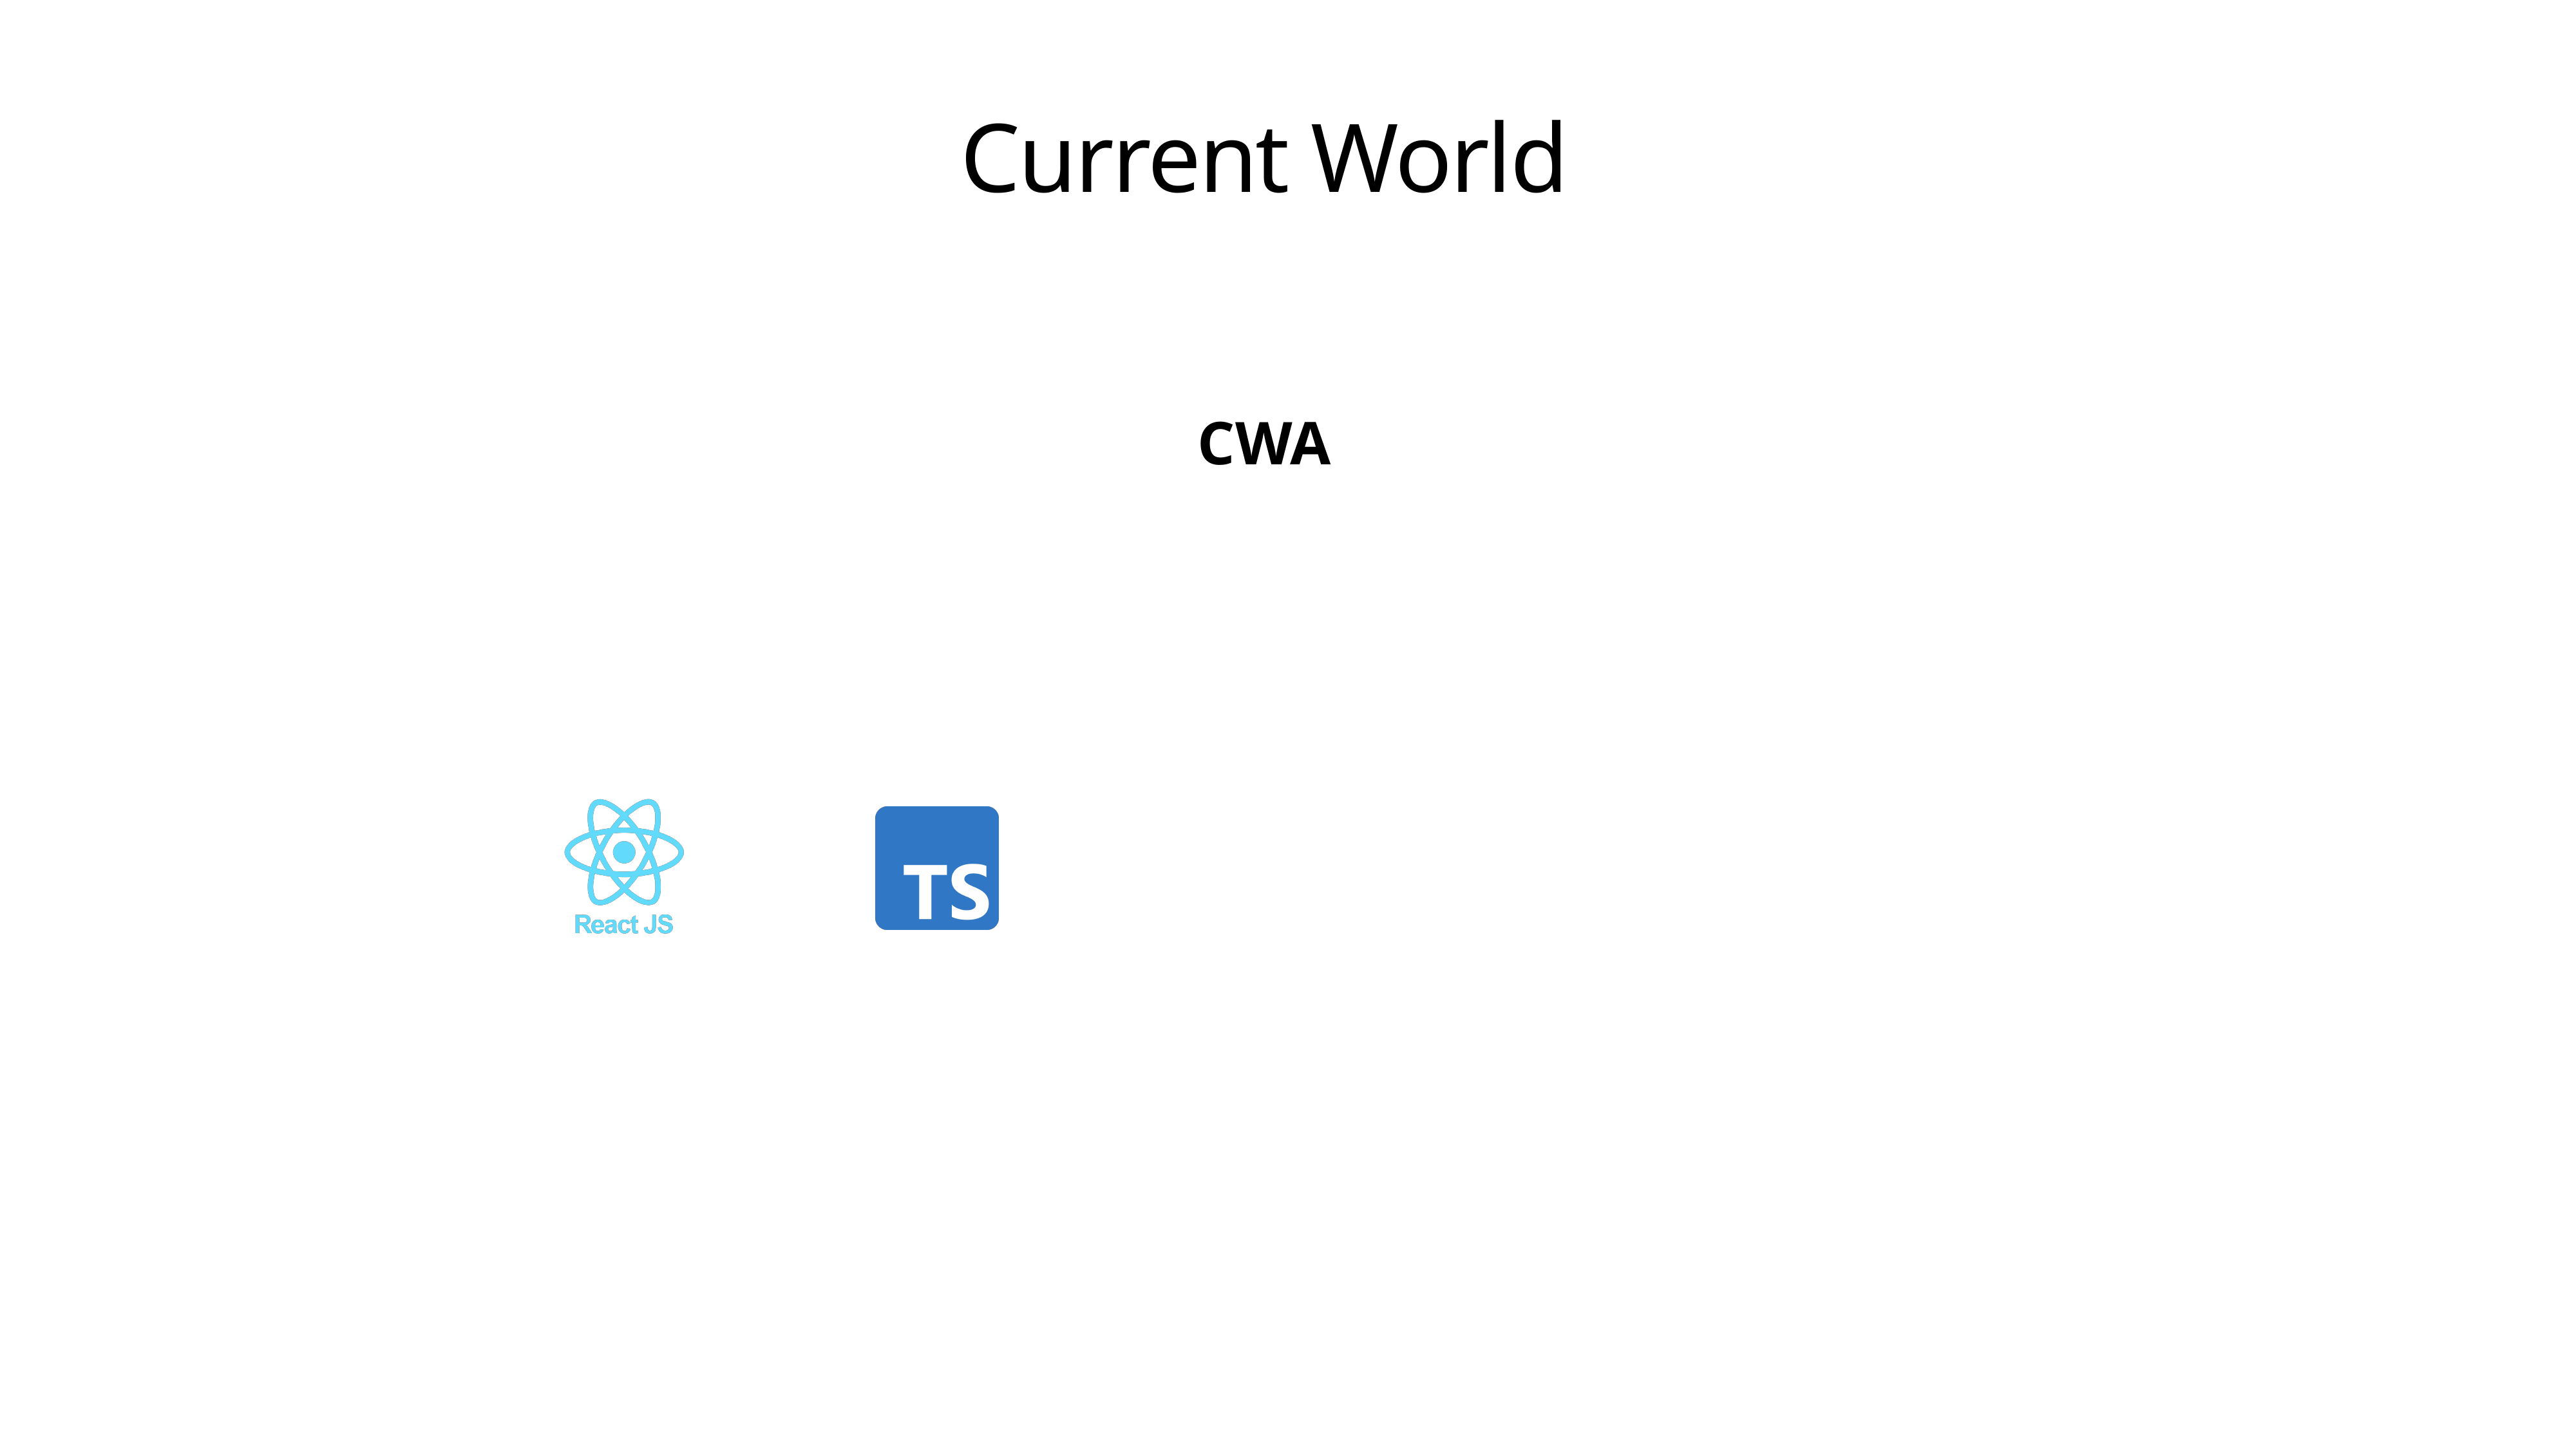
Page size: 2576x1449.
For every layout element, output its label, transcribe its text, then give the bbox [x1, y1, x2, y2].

title Current World [954, 113, 1742, 267]
picture [875, 806, 999, 931]
picture [513, 795, 735, 942]
text_box CWA [1192, 400, 1336, 482]
